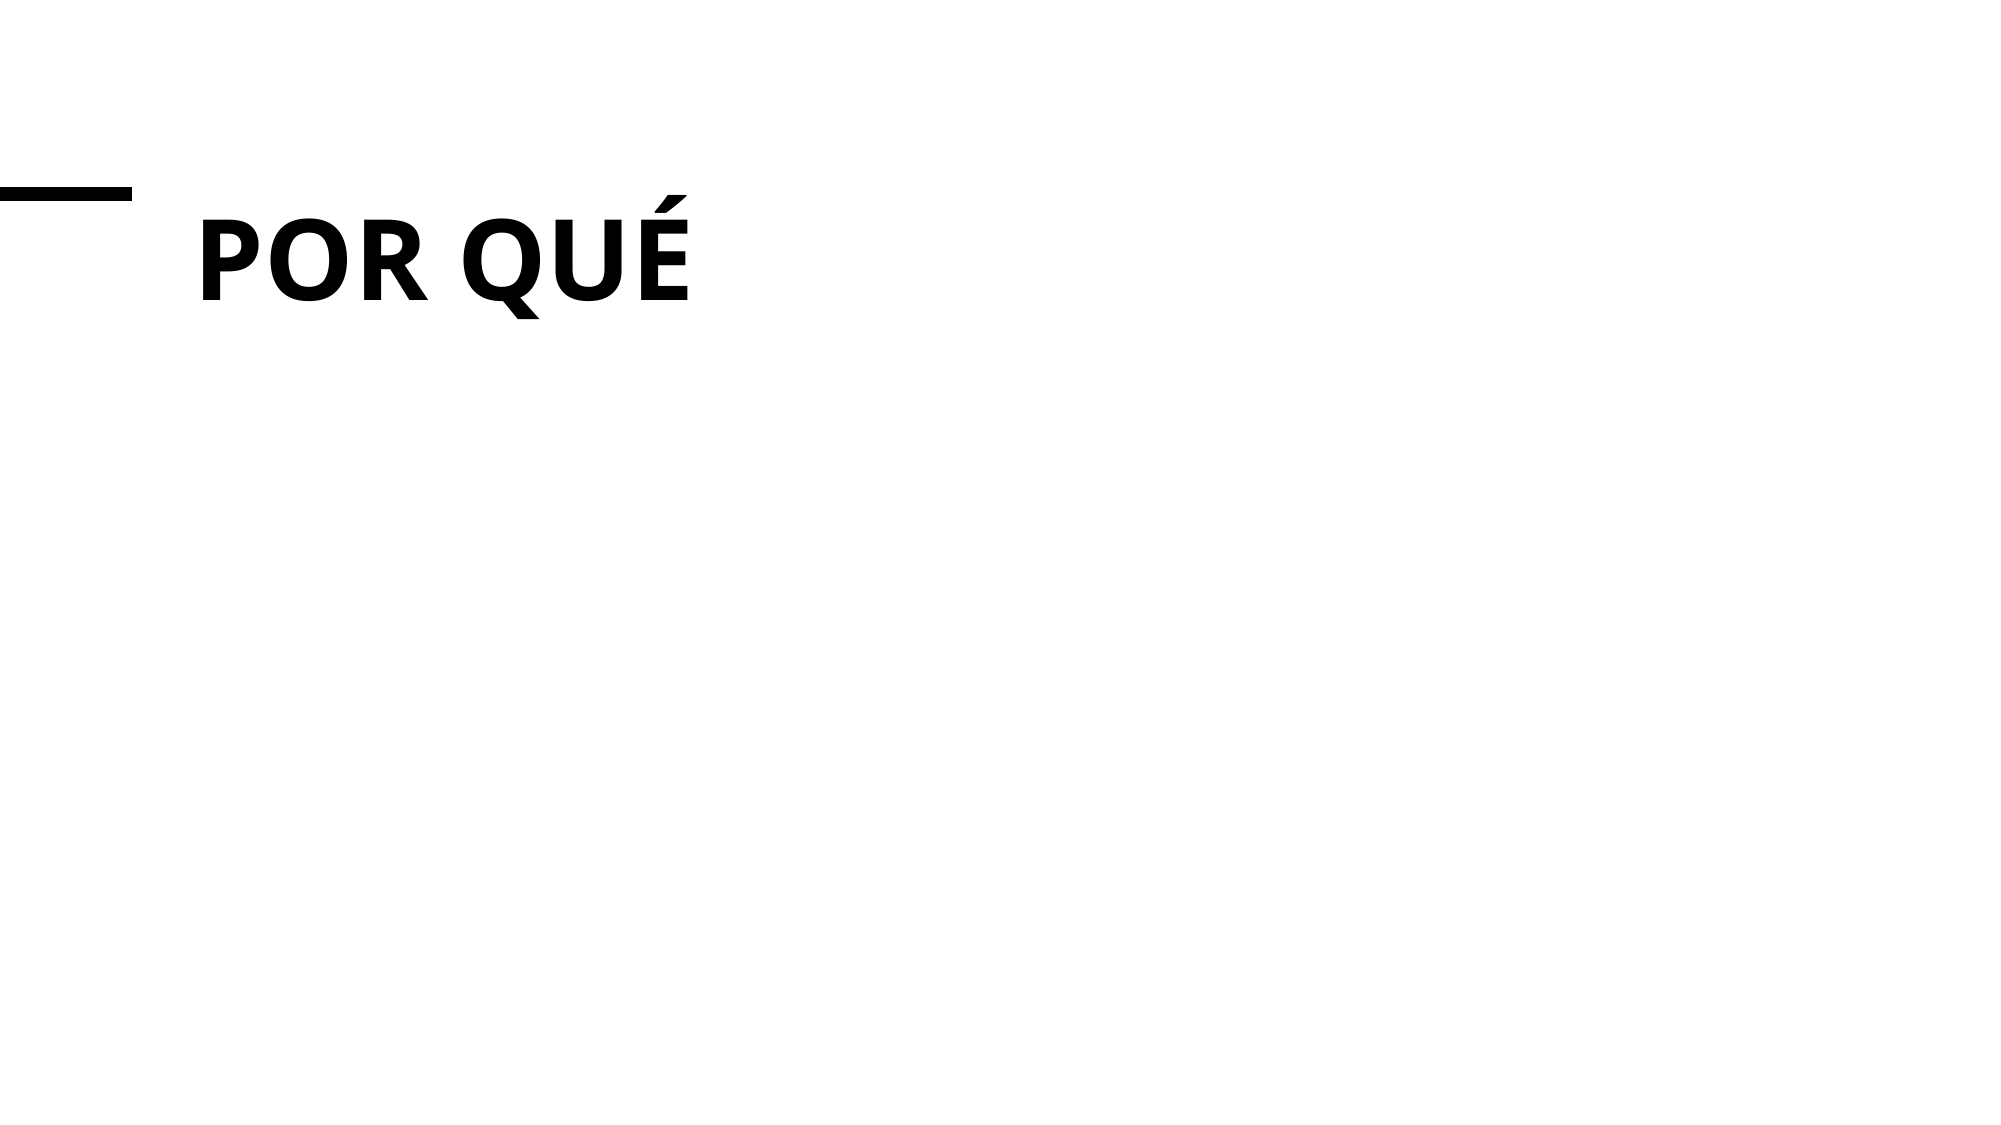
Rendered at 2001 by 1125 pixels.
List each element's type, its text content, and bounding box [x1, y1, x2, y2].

title Por qué [178, 180, 1700, 750]
